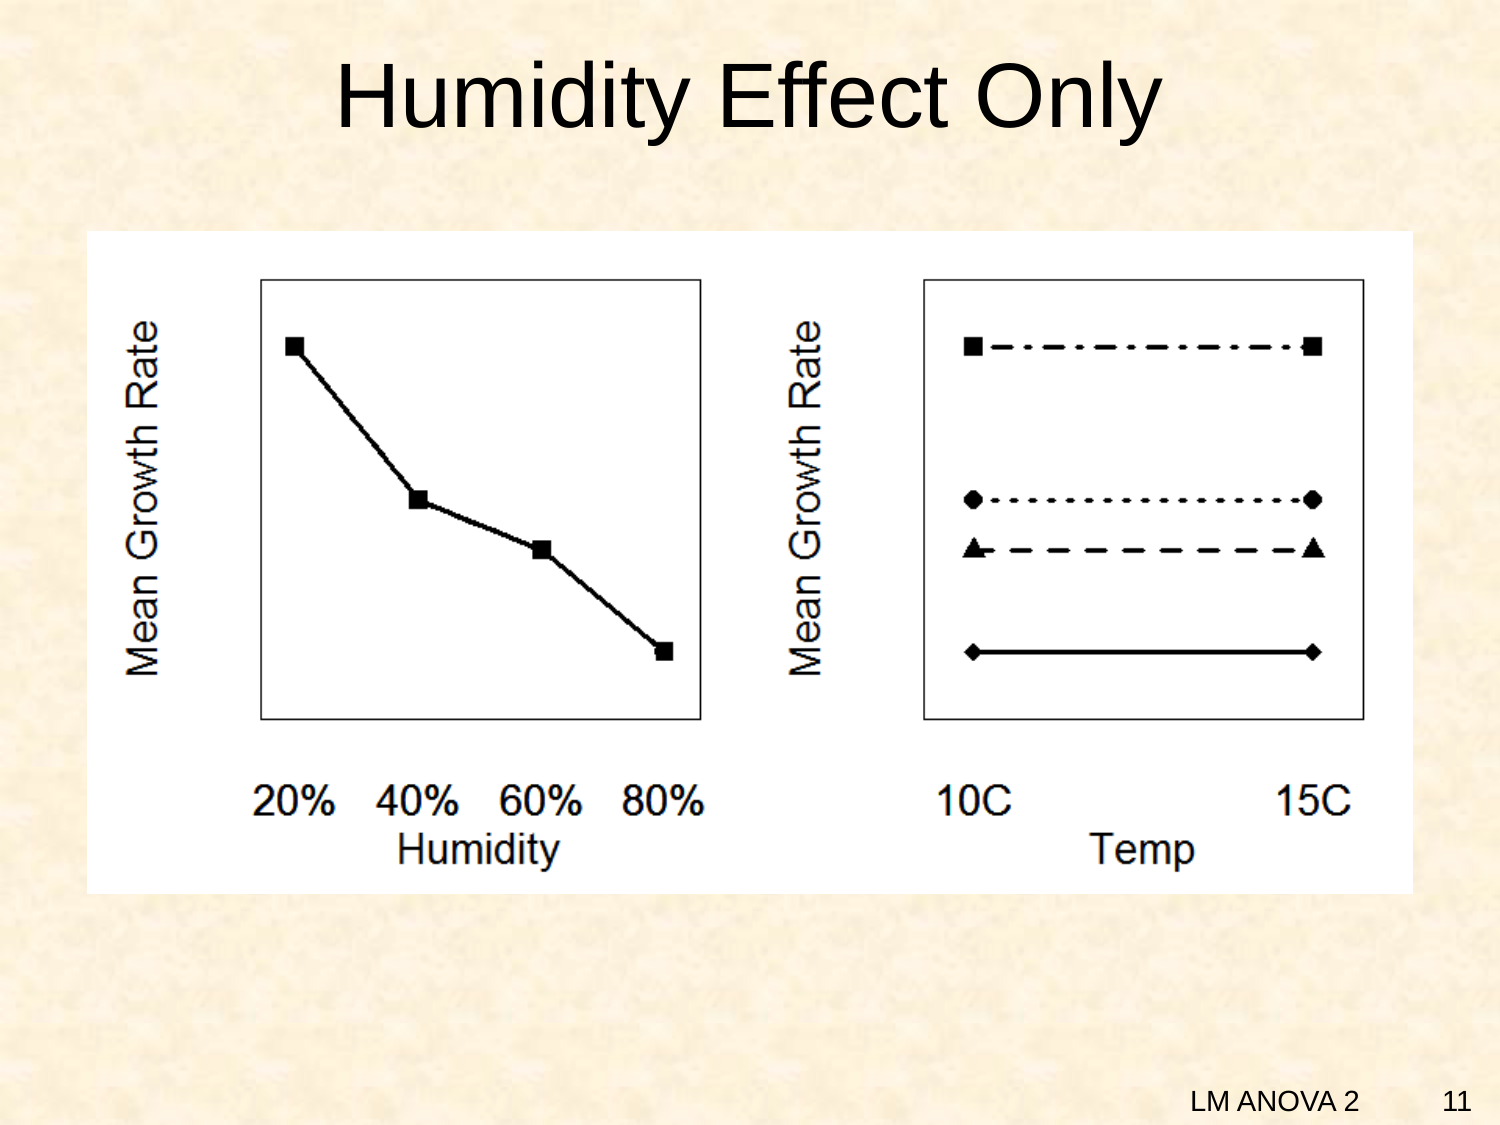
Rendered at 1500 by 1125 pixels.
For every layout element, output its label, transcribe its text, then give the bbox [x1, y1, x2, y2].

title Humidity Effect Only [10, 19, 1490, 163]
footer LM ANOVA 2 [899, 1074, 1376, 1113]
slide_number 11 [1387, 1074, 1488, 1125]
picture [87, 230, 1413, 894]
